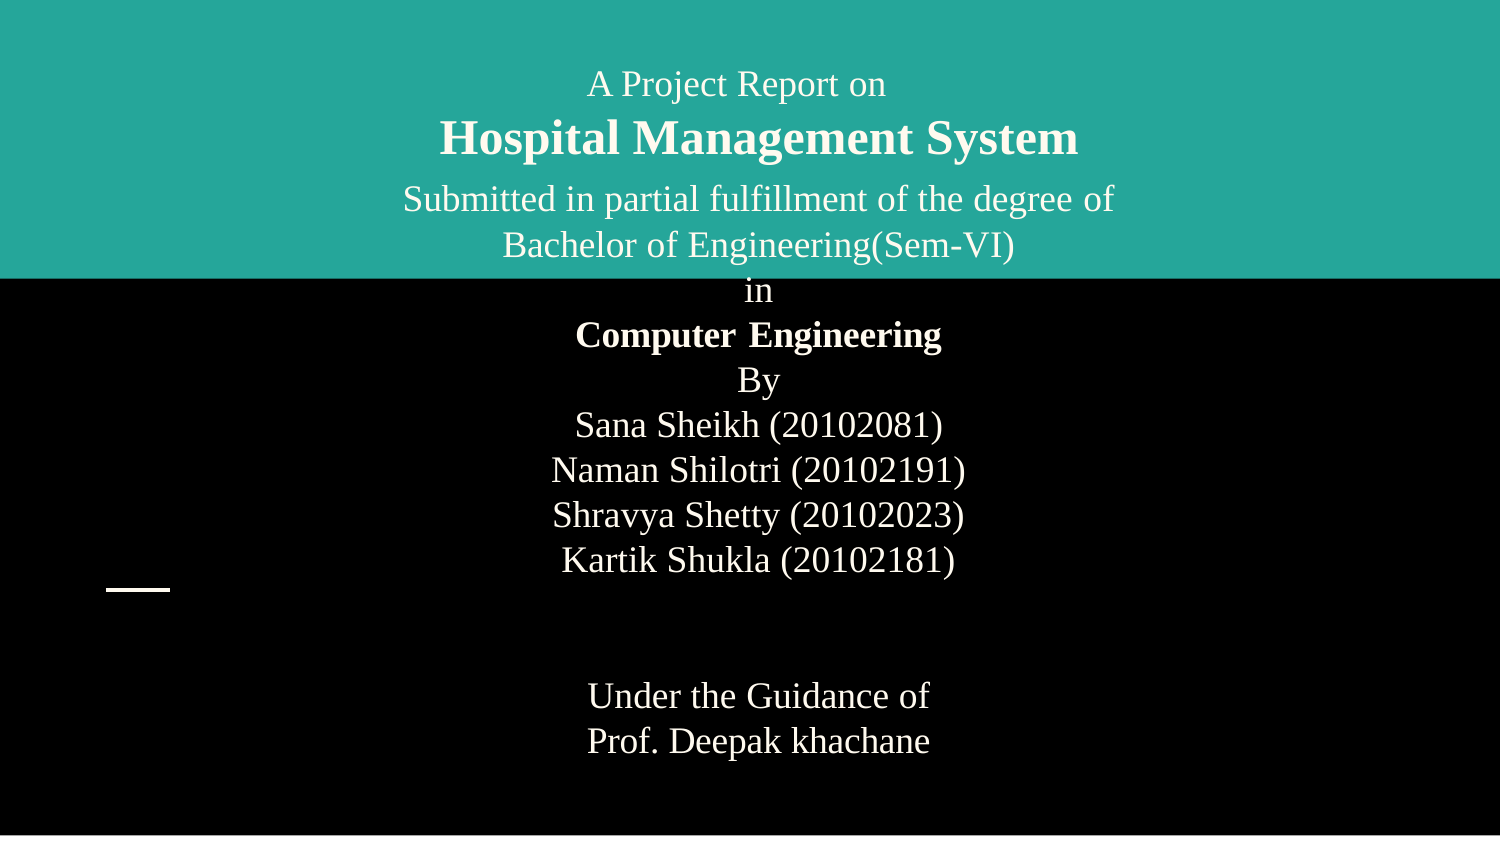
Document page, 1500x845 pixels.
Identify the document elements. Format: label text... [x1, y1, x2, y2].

text_box [0, 279, 1500, 836]
text_box A Project Report on [584, 56, 890, 102]
list Submitted in partial fulfillment of the degree of Bachelor of Engineering(Sem-VI) in Computer Engineering By Sana Sheikh (20102081) Naman Shilotri (20102191) Shravya Shetty (20102023) Kartik Shukla (20102181) Under the Guidance of Prof. Deepak khachane [399, 172, 1118, 761]
text_box [0, 0, 1500, 279]
title Hospital Management System [437, 102, 1256, 246]
